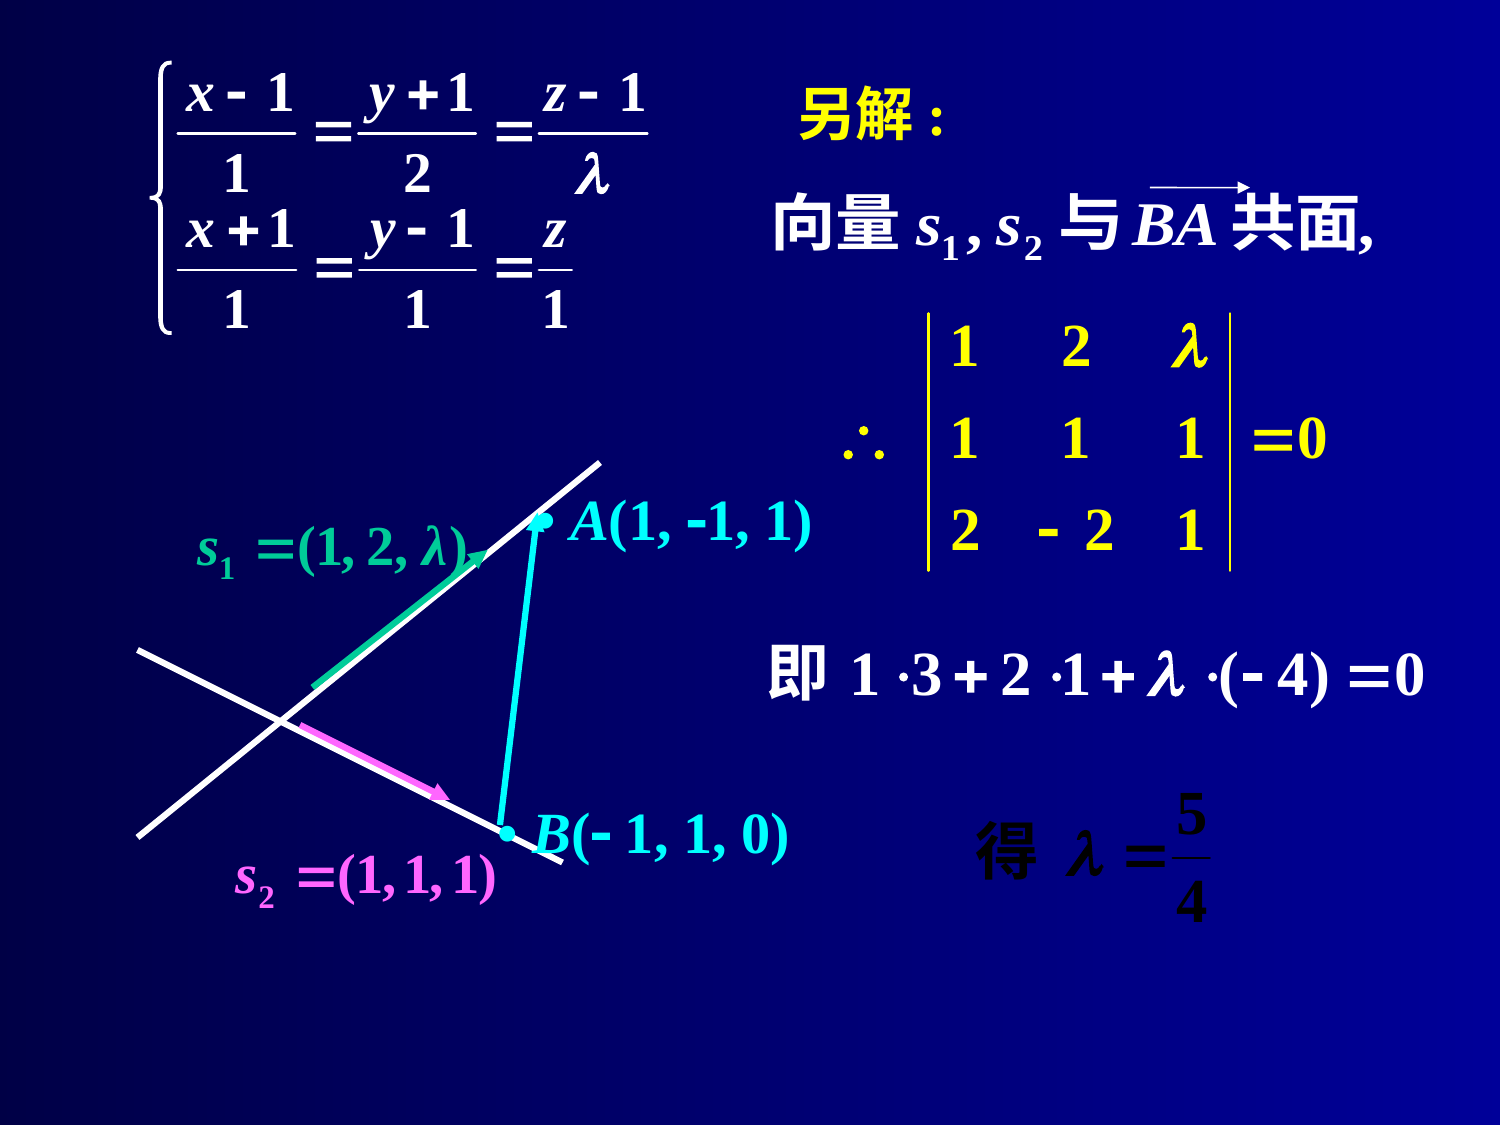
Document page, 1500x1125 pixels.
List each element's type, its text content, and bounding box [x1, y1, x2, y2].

text_box [479, 549, 488, 563]
text_box [499, 512, 543, 826]
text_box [837, 299, 1338, 581]
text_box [224, 837, 509, 918]
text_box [762, 637, 1438, 722]
title 另解: [774, 62, 951, 163]
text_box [137, 49, 676, 348]
text_box • A(1, 1, 1) [520, 474, 829, 560]
text_box • B( 1, 1, 0) [483, 787, 806, 873]
text_box [299, 724, 451, 800]
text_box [187, 509, 476, 590]
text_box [765, 182, 1388, 272]
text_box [965, 769, 1223, 938]
